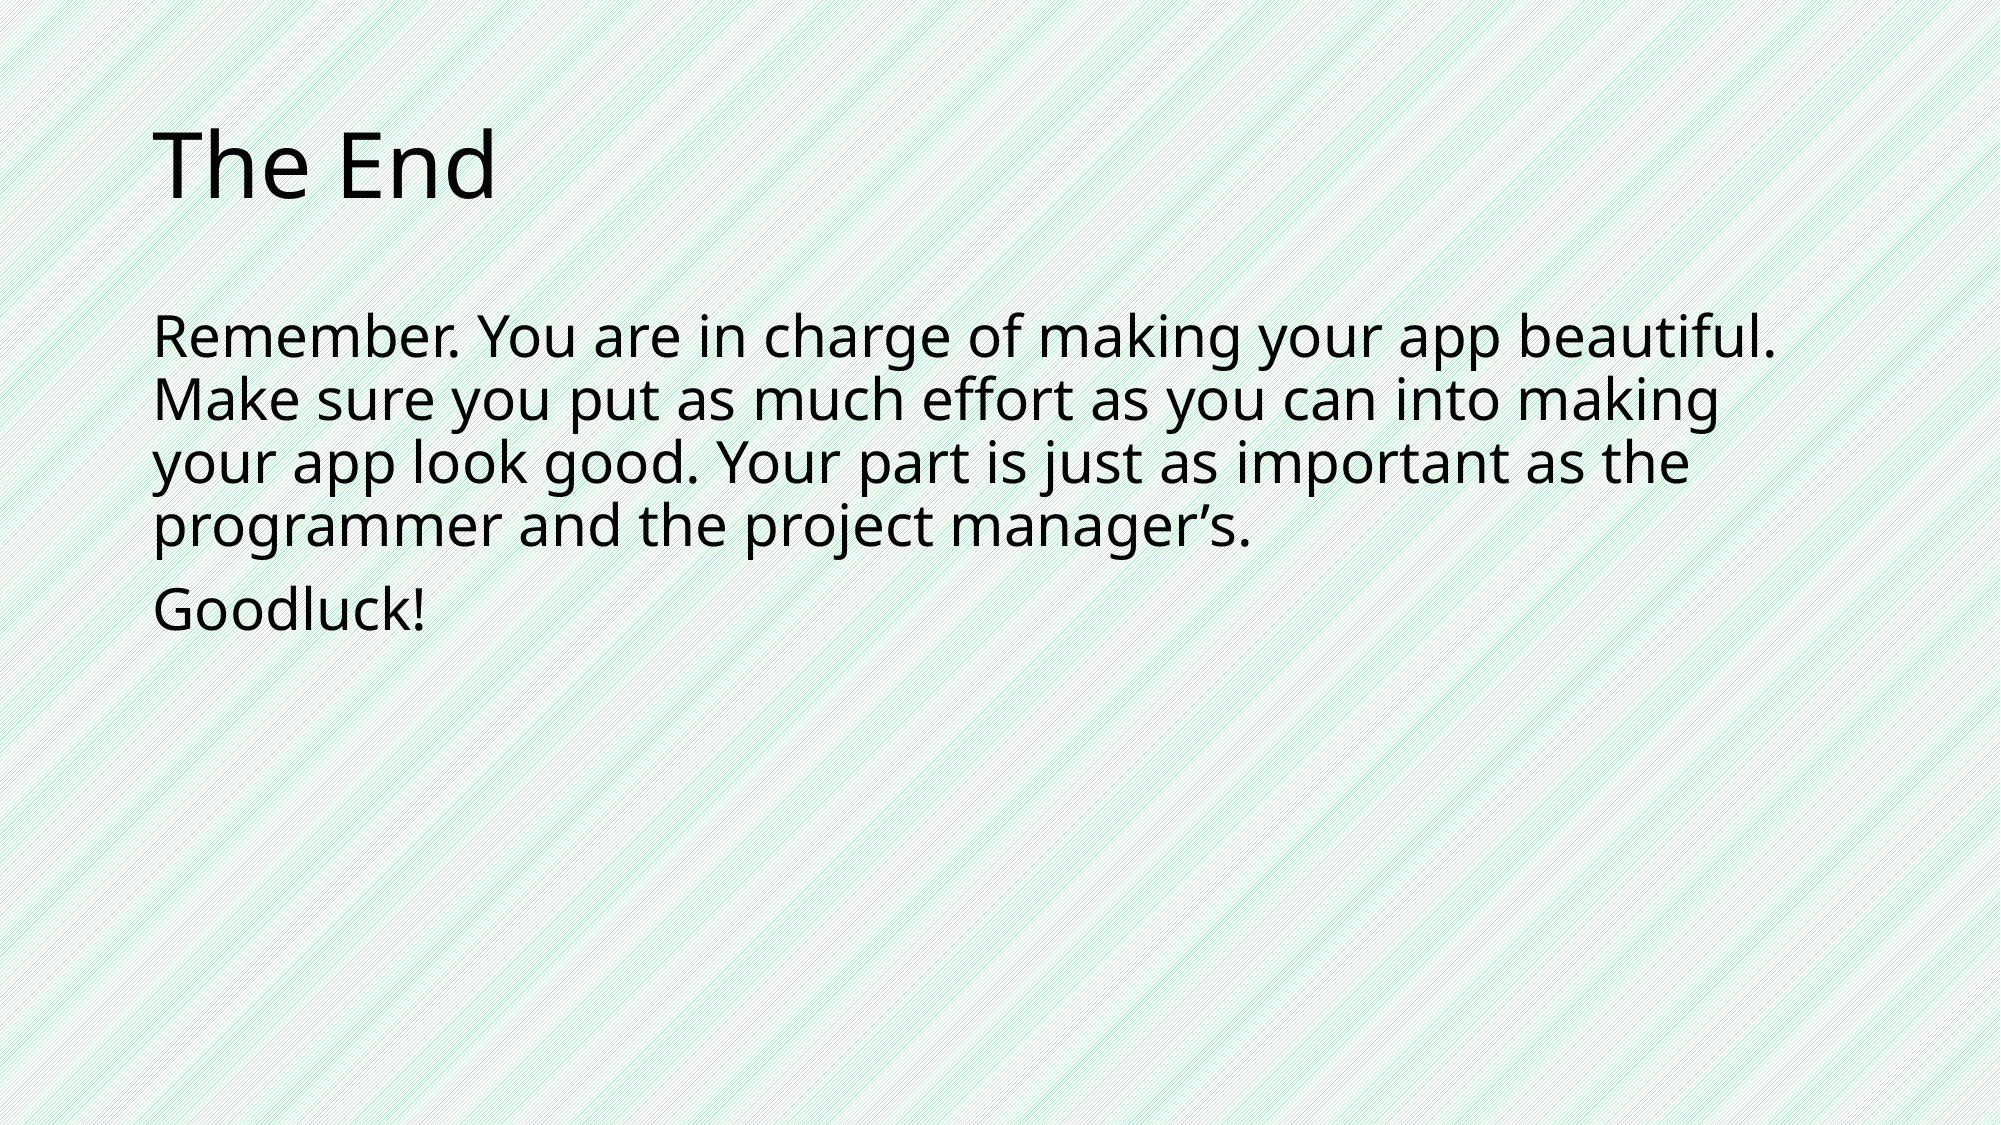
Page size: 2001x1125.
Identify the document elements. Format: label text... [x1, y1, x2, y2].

list Remember. You are in charge of making your app beautiful. Make sure you put as much effort as you can into making your app look good. Your part is just as important as the programmer and the project manager’s. Goodluck! [137, 299, 1863, 1014]
title The End [137, 59, 1863, 278]
